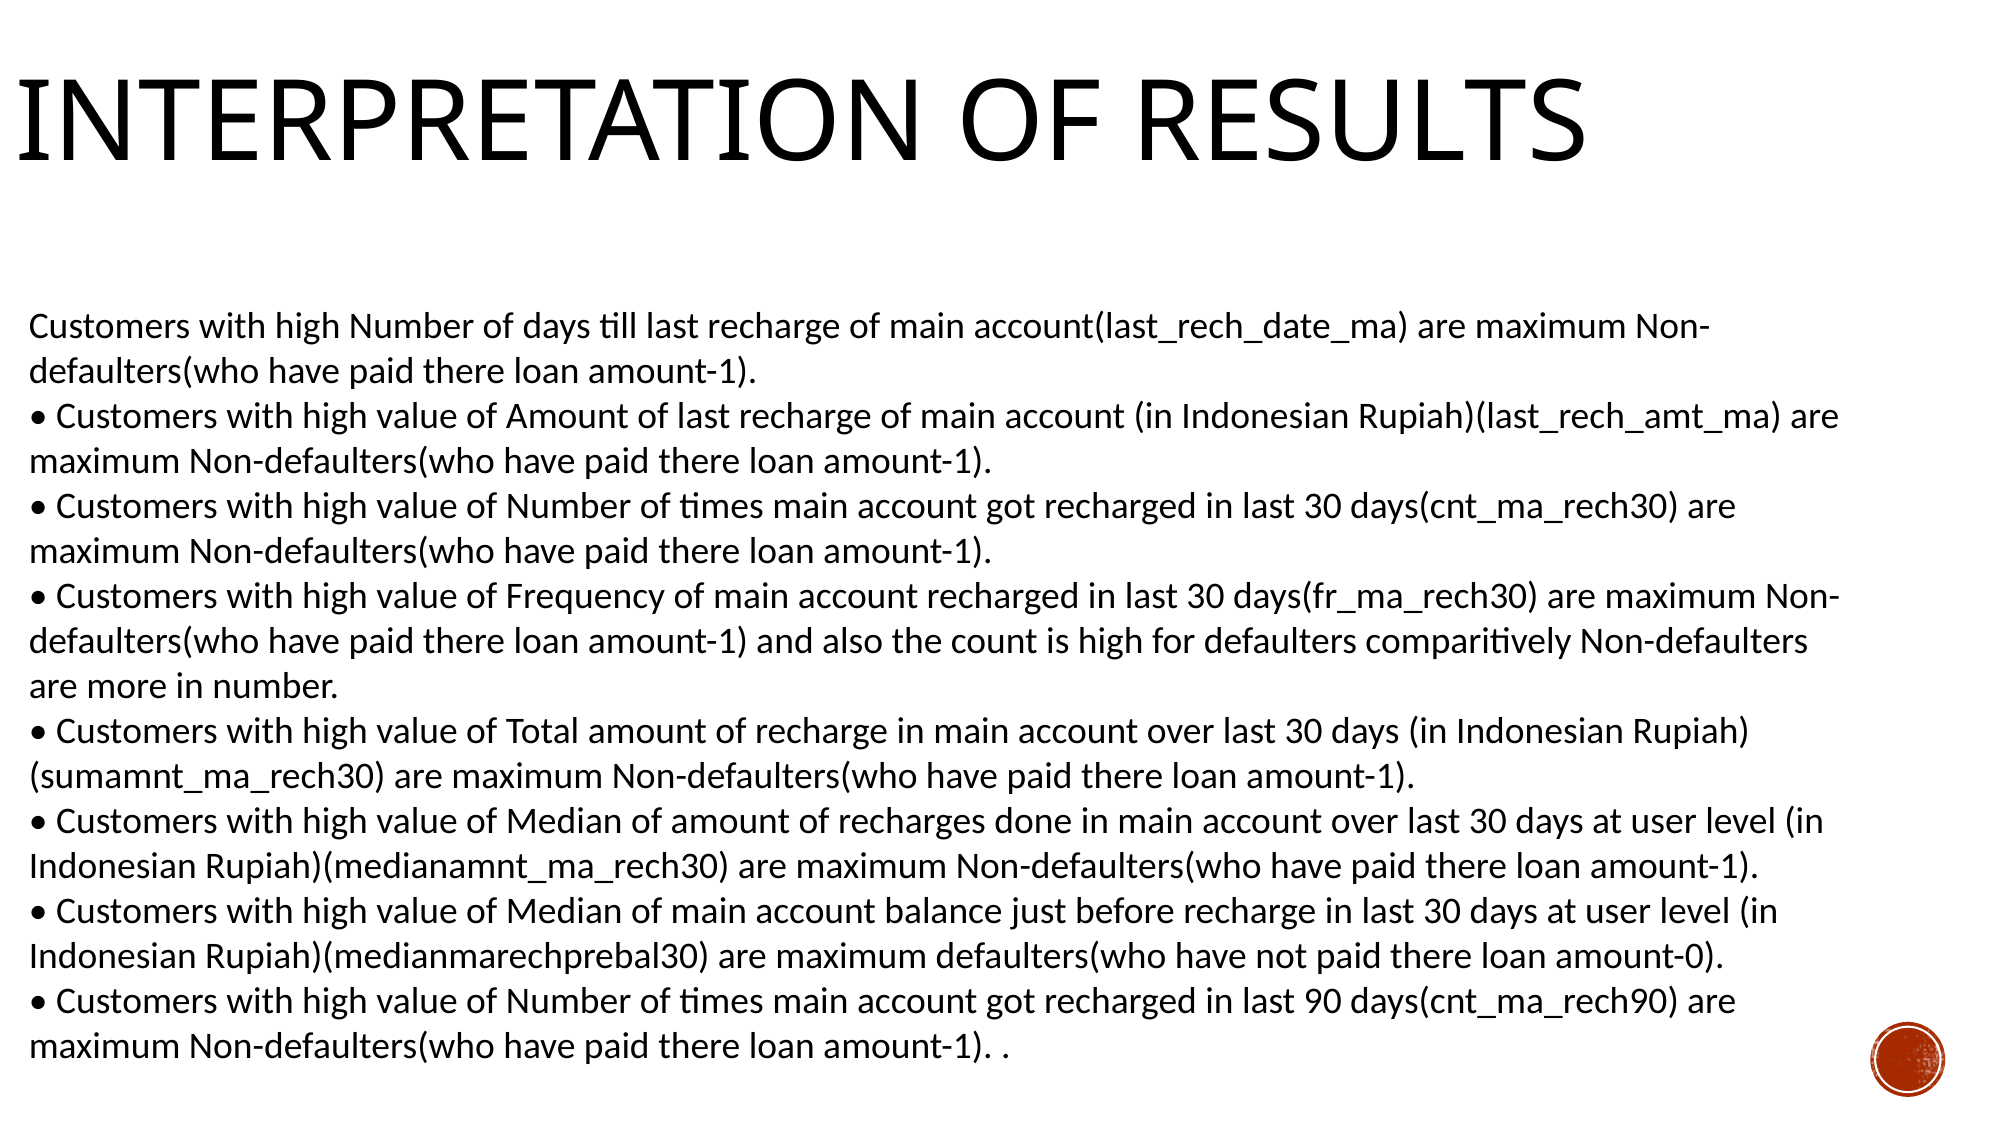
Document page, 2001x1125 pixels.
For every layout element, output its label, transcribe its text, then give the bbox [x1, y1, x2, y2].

title Interpretation of results [0, 0, 1650, 249]
text_box Customers with high Number of days till last recharge of main account(last_rech_date_ma) are maximum Non-defaulters(who have paid there loan amount-1). • Customers with high value of Amount of last recharge of main account (in Indonesian Rupiah)(last_rech_amt_ma) are maximum Non-defaulters(who have paid there loan amount-1). • Customers with high value of Number of times main account got recharged in last 30 days(cnt_ma_rech30) are maximum Non-defaulters(who have paid there loan amount-1). • Customers with high value of Frequency of main account recharged in last 30 days(fr_ma_rech30) are maximum Non-defaulters(who have paid there loan amount-1) and also the count is high for defaulters comparitively Non-defaulters are more in number. • Customers with high value of Total amount of recharge in main account over last 30 days (in Indonesian Rupiah)(sumamnt_ma_rech30) are maximum Non-defaulters(who have paid there loan amount-1). • Customers with high value of Median of amount of recharges done in main account over last 30 days at user level (in Indonesian Rupiah)(medianamnt_ma_rech30) are maximum Non-defaulters(who have paid there loan amount-1). • Customers with high value of Median of main account balance just before recharge in last 30 days at user level (in Indonesian Rupiah)(medianmarechprebal30) are maximum defaulters(who have not paid there loan amount-0). • Customers with high value of Number of times main account got recharged in last 90 days(cnt_ma_rech90) are maximum Non-defaulters(who have paid there loan amount-1). . [13, 248, 1869, 1074]
